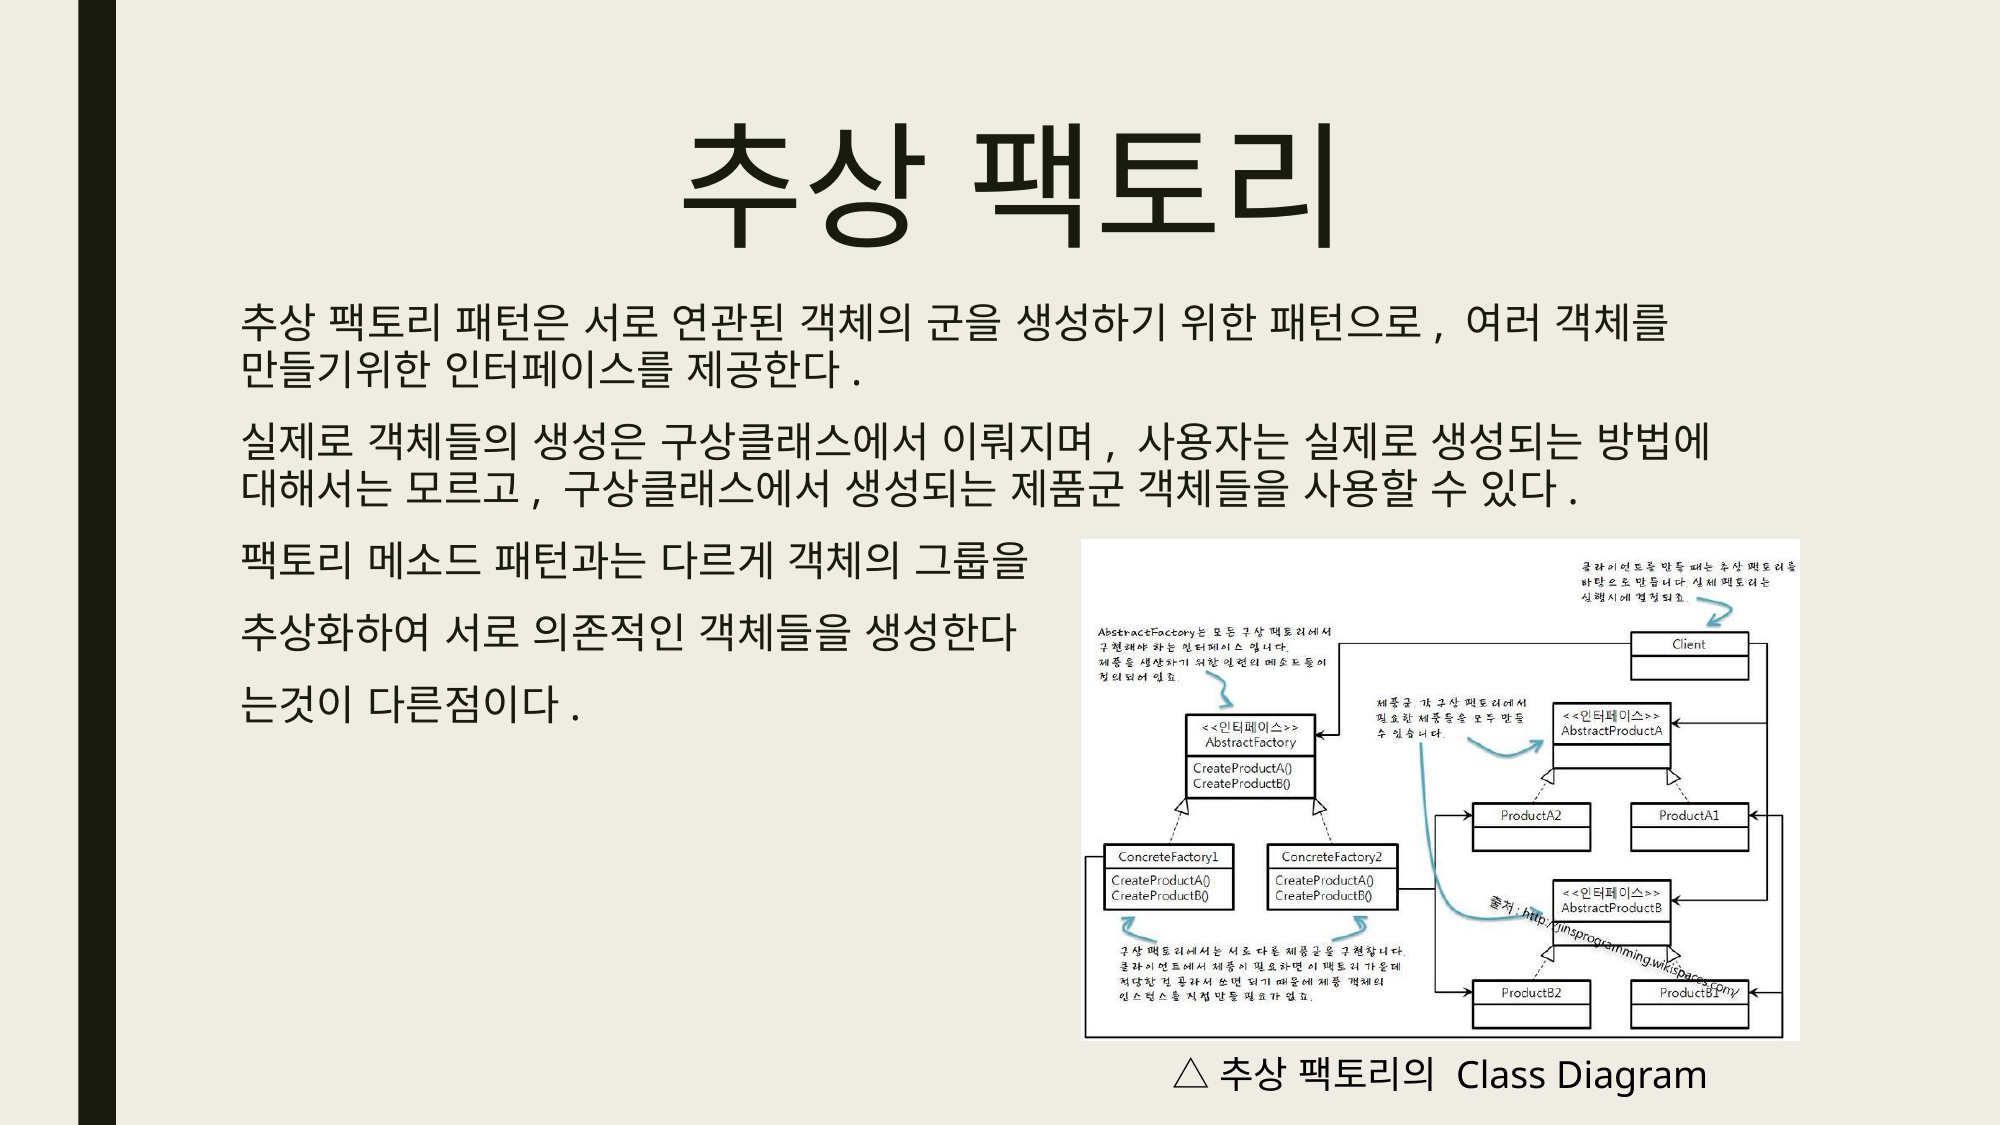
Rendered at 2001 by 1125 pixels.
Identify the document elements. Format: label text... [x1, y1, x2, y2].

picture [1080, 539, 1800, 1041]
list 추상 팩토리 패턴은 서로 연관된 객체의 군을 생성하기 위한 패턴으로, 여러 객체를 만들기위한 인터페이스를 제공한다. 실제로 객체들의 생성은 구상클래스에서 이뤄지며, 사용자는 실제로 생성되는 방법에 대해서는 모르고, 구상클래스에서 생성되는 제품군 객체들을 사용할 수 있다. 팩토리 메소드 패턴과는 다르게 객체의 그룹을 추상화하여 서로 의존적인 객체들을 생성한다 는것이 다른점이다. [225, 293, 1800, 1063]
title 추상 팩토리 [225, 112, 1800, 293]
text_box △추상 팩토리의 Class Diagram [1072, 1044, 1809, 1104]
